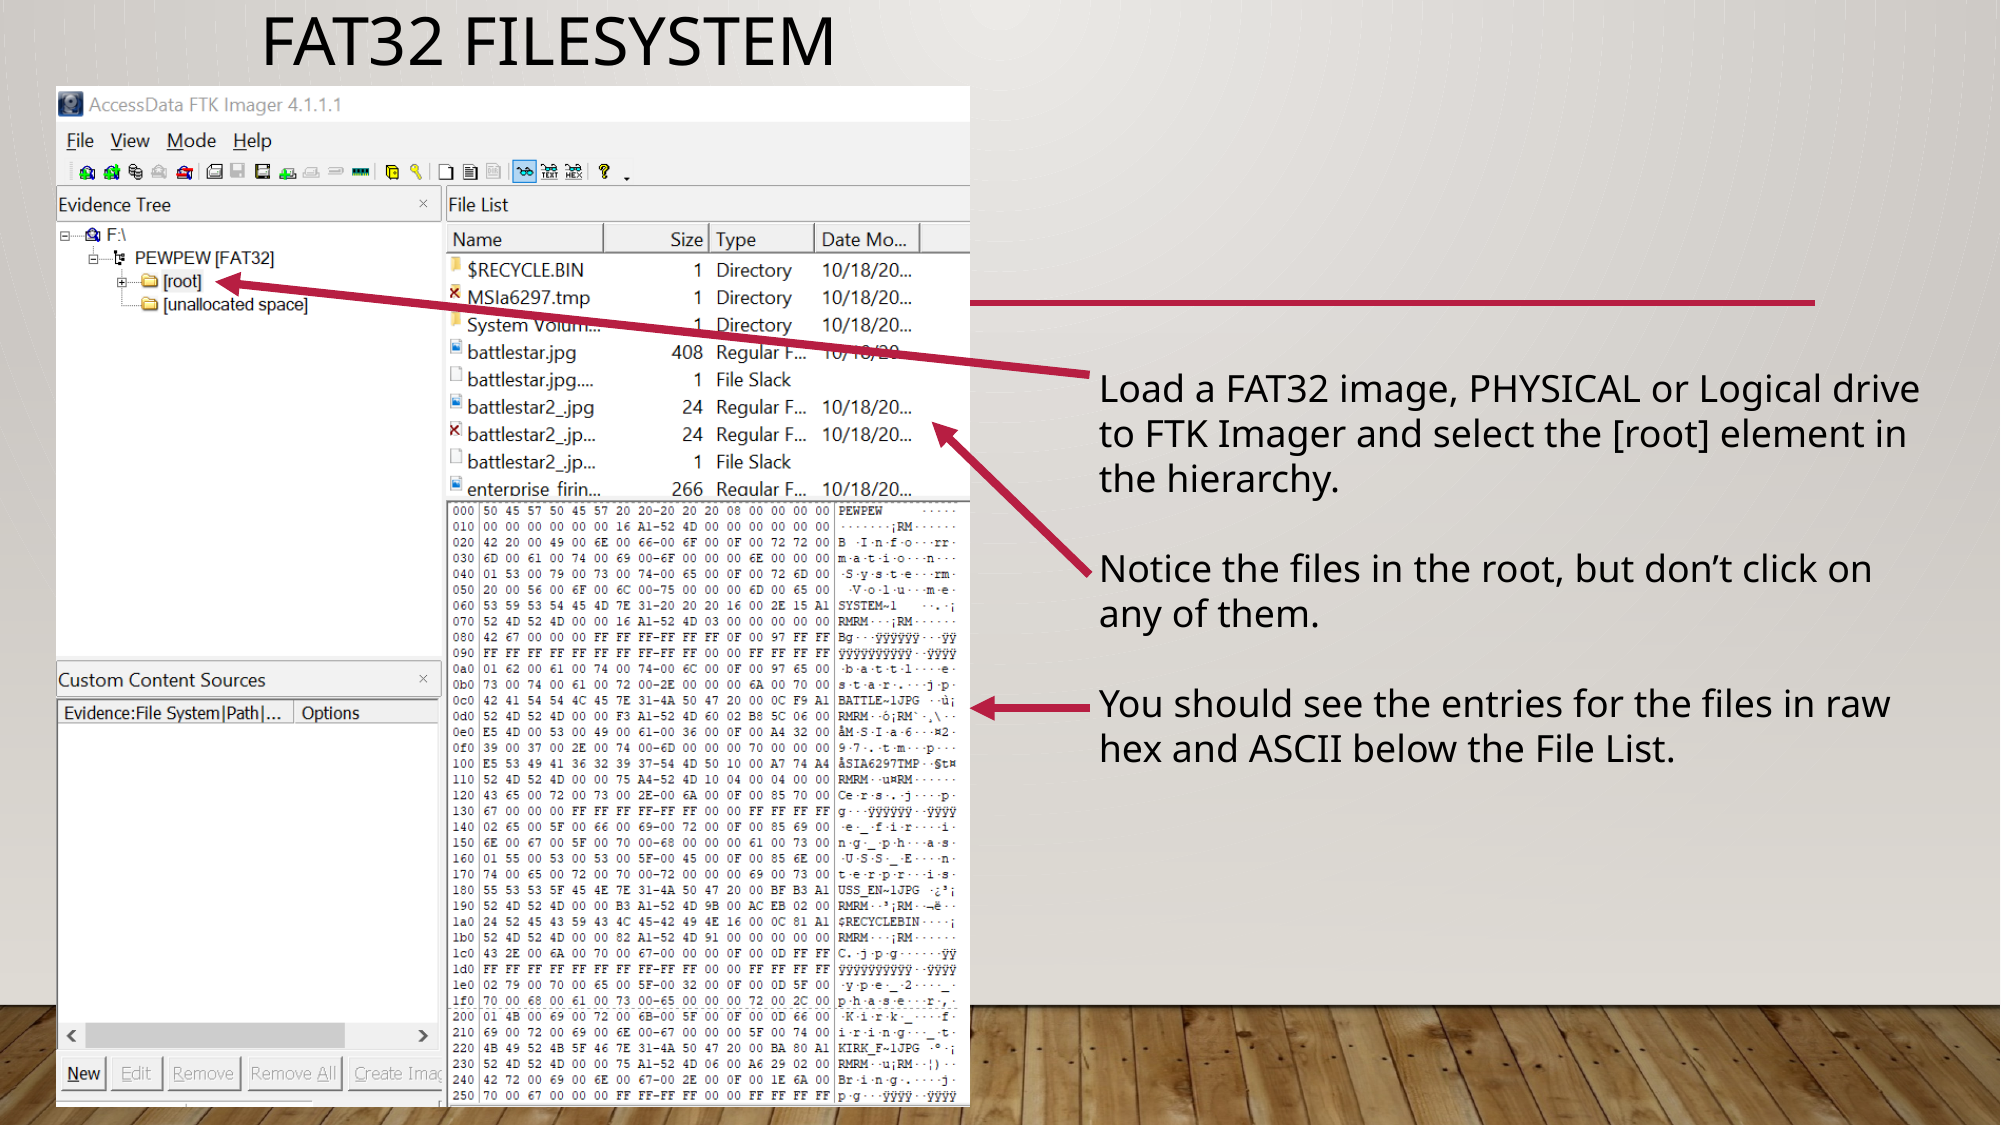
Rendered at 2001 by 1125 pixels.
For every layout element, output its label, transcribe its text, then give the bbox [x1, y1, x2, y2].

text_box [214, 281, 1090, 376]
text_box Load a FAT32 image, PHYSICAL or Logical drive to FTK Imager and select the [root] element in the hierarchy. Notice the files in the root, but don’t click on any of them. You should see the entries for the files in raw hex and ASCII below the File List. [1083, 357, 1939, 777]
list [56, 86, 970, 1107]
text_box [931, 421, 1090, 576]
picture [0, 1005, 2000, 1125]
title FAT32 filesystem [245, 0, 1822, 173]
